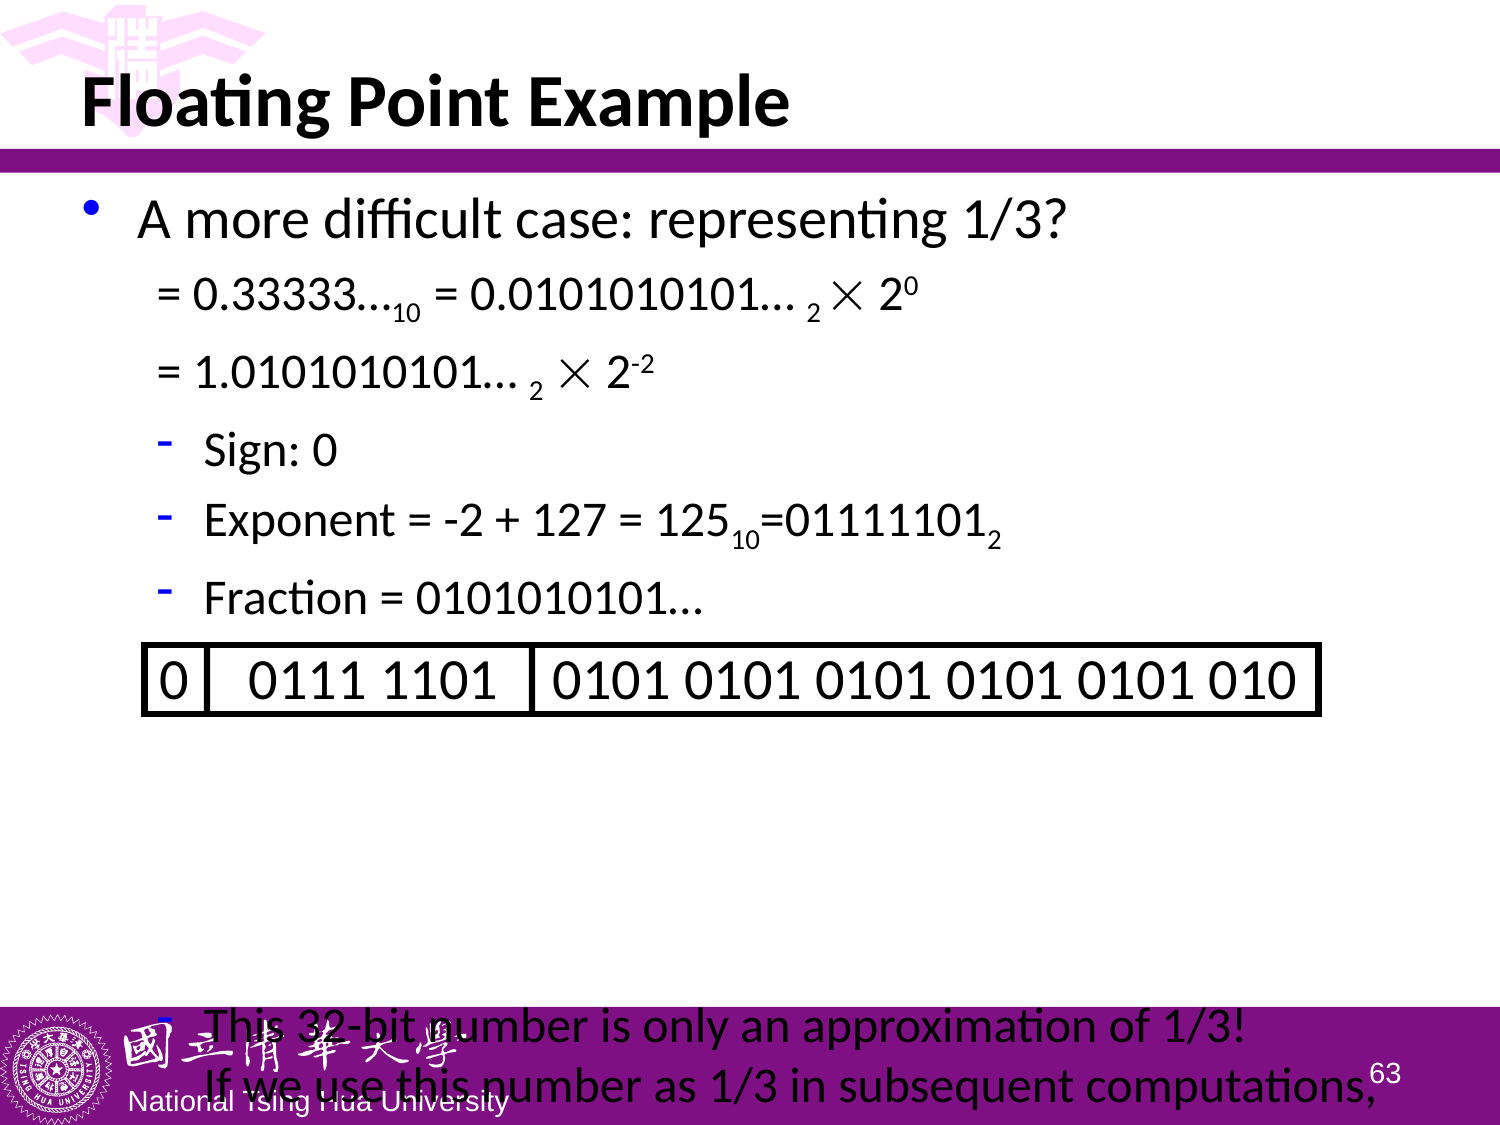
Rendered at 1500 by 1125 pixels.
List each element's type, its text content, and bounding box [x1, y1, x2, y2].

title Floating Point Example [66, 37, 1436, 149]
slide_number 62 [1104, 1021, 1417, 1097]
list A more difficult case: representing 1/3? = 0.33333…10 = 0.0101010101… 2  20 = 1.0101010101… 2  2-2 Sign: 0 Exponent = -2 + 127 = 12510=011111012 Fraction = 0101010101… This 32-bit number is only an approximation of 1/3! If we use this number as 1/3 in subsequent computations, the error will propagate and magnify [66, 172, 1436, 1003]
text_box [144, 633, 1319, 720]
